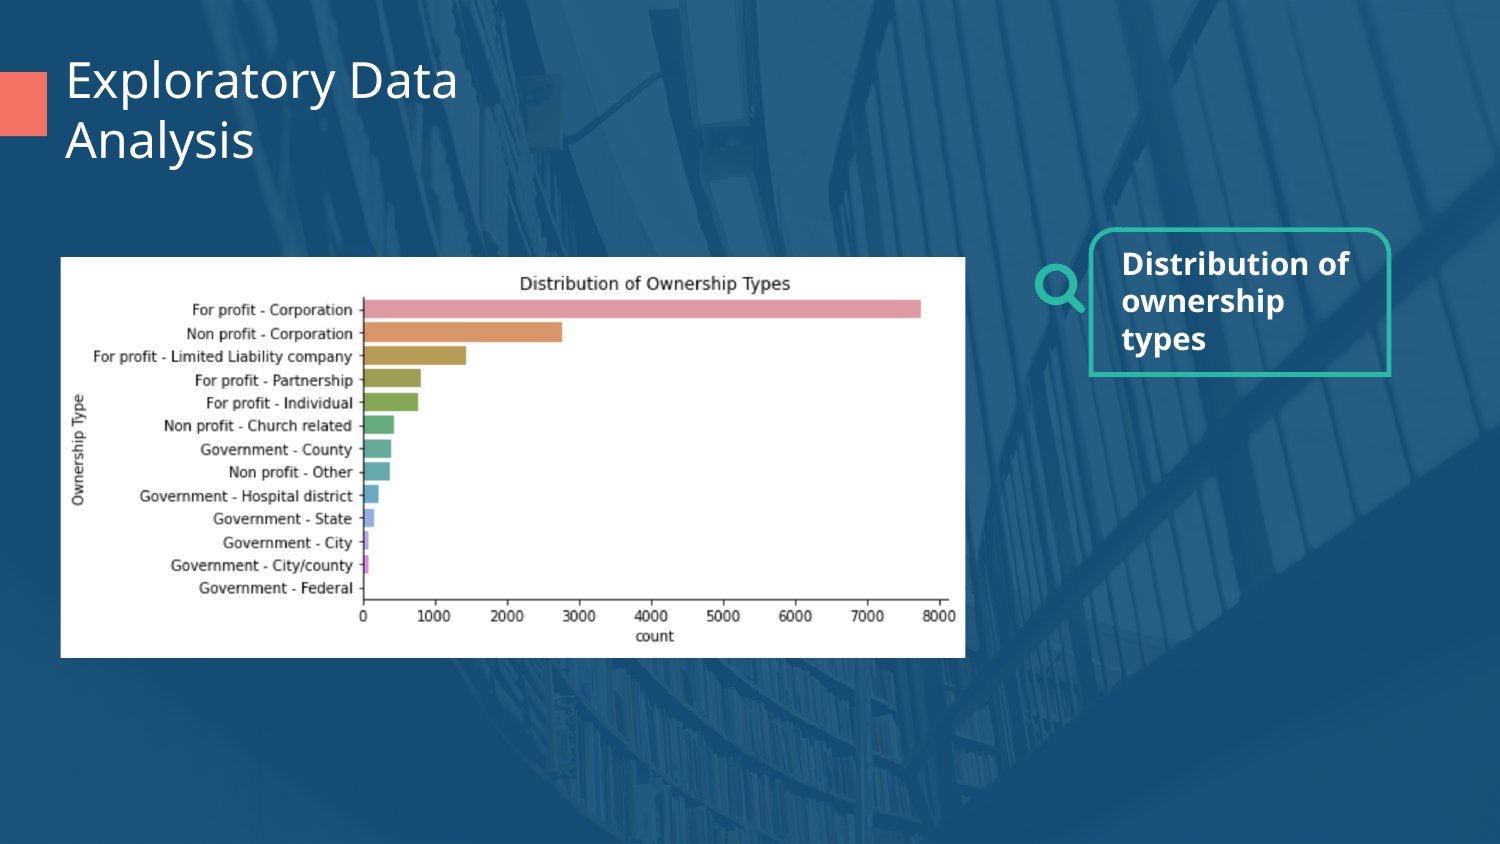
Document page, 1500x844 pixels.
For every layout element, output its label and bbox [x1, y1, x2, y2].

picture [75, 139, 86, 143]
text_box [1090, 229, 1389, 375]
picture [0, 0, 1500, 844]
picture [357, 66, 374, 71]
picture [135, 145, 148, 155]
text_box [0, 71, 601, 139]
picture [177, 139, 187, 152]
text_box [1034, 263, 1086, 314]
